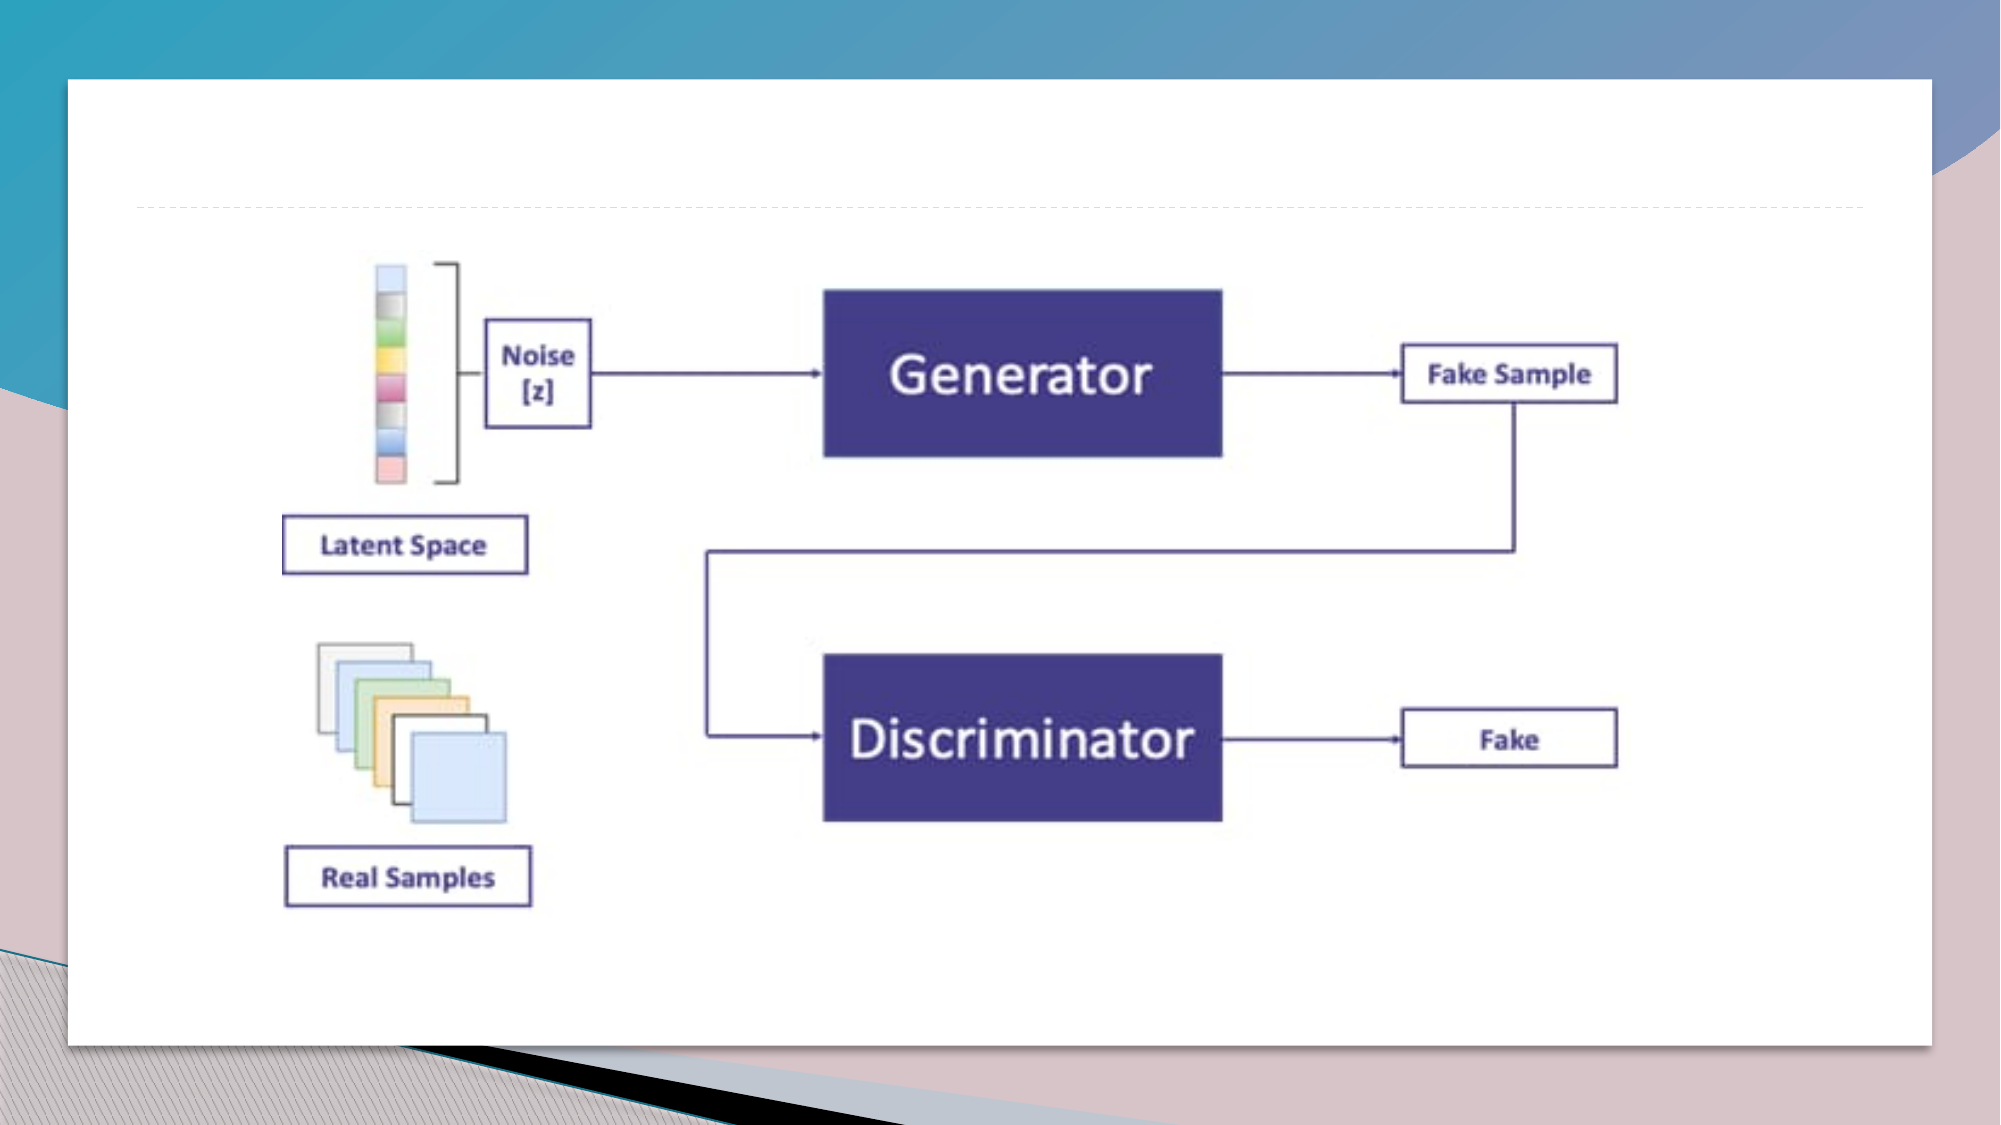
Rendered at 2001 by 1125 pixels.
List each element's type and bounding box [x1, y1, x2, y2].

list [282, 250, 1631, 924]
